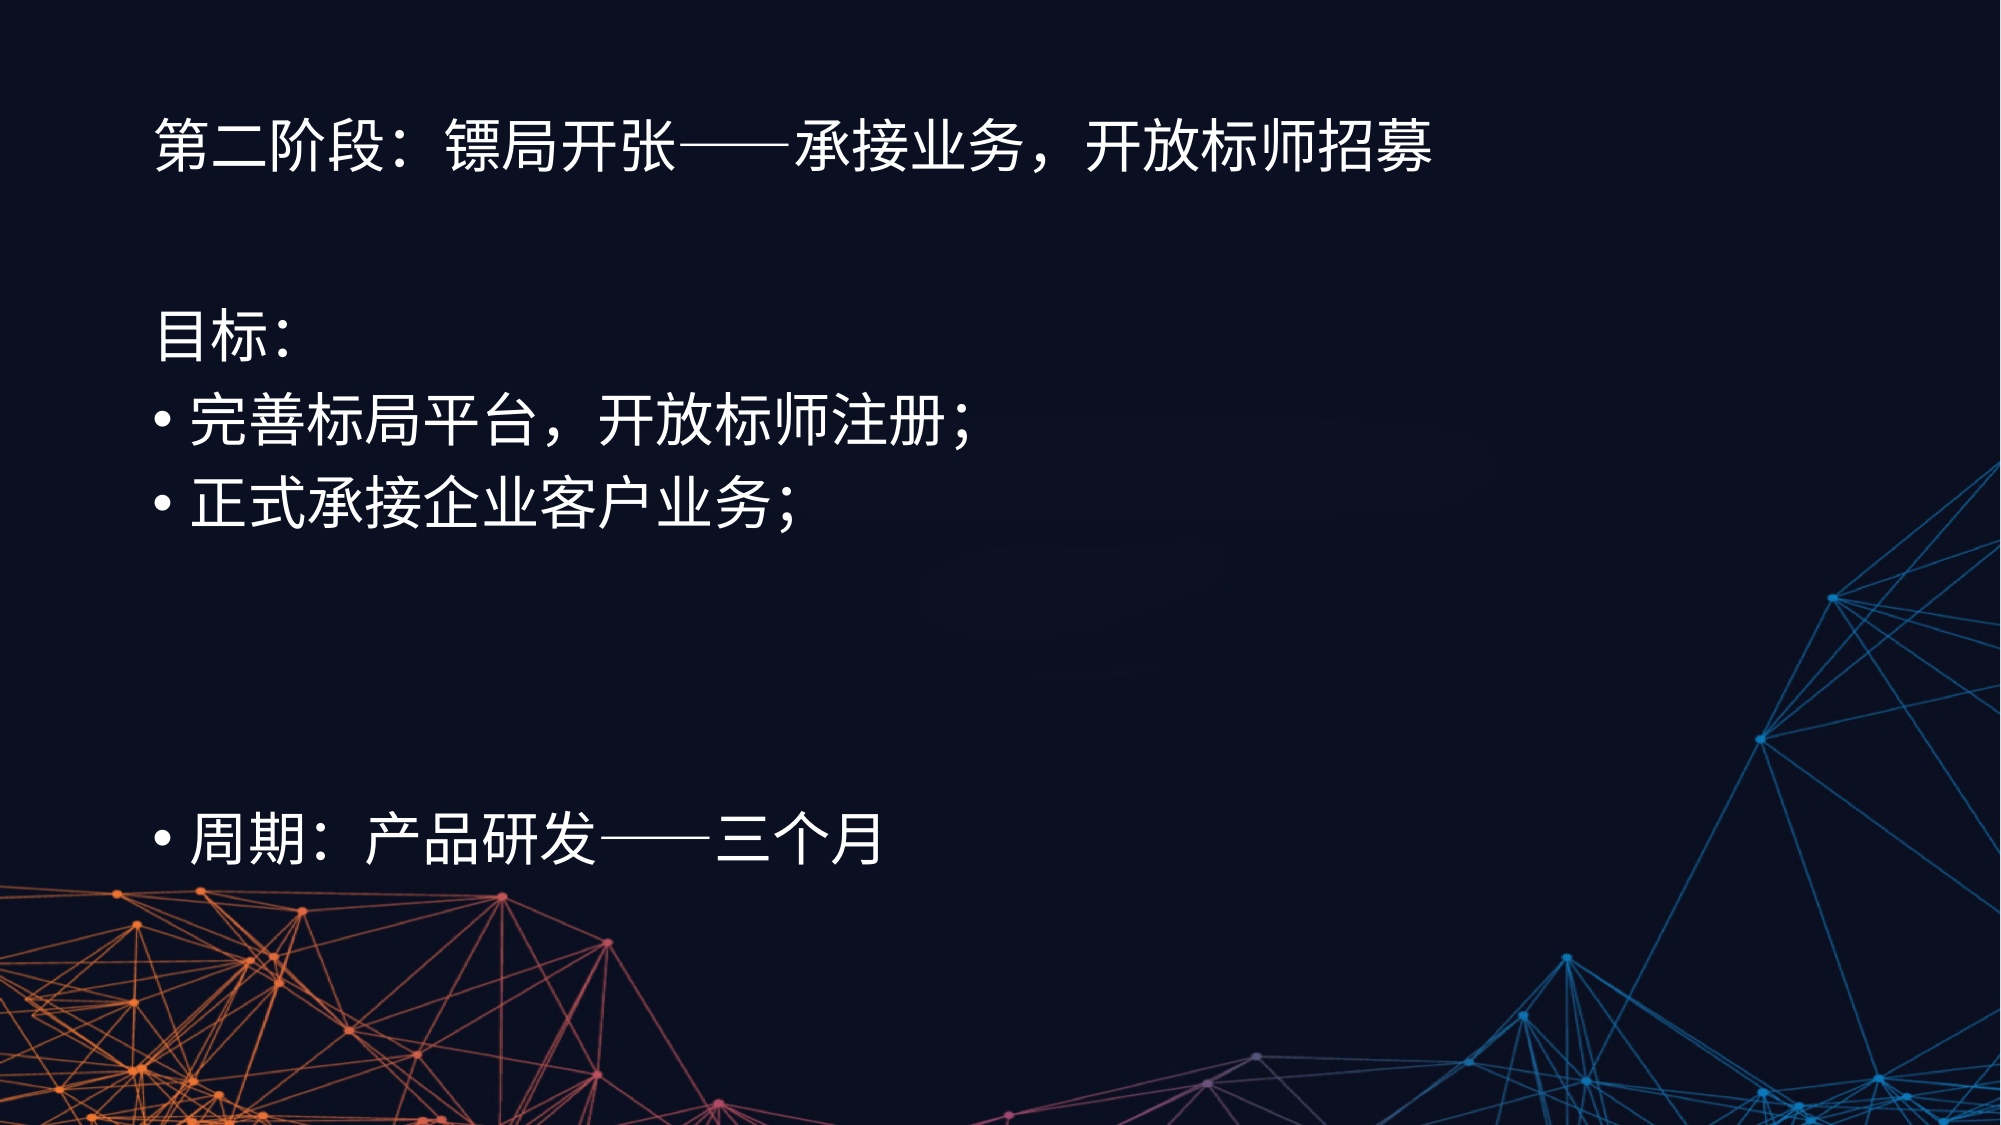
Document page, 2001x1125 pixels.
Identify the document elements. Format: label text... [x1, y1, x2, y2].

list 目标： 完善标局平台，开放标师注册； 正式承接企业客户业务； 周期：产品研发——三个月 [137, 299, 1863, 1014]
picture [0, 0, 2001, 1125]
title 第二阶段：镖局开张——承接业务，开放标师招募 [137, 102, 1863, 195]
